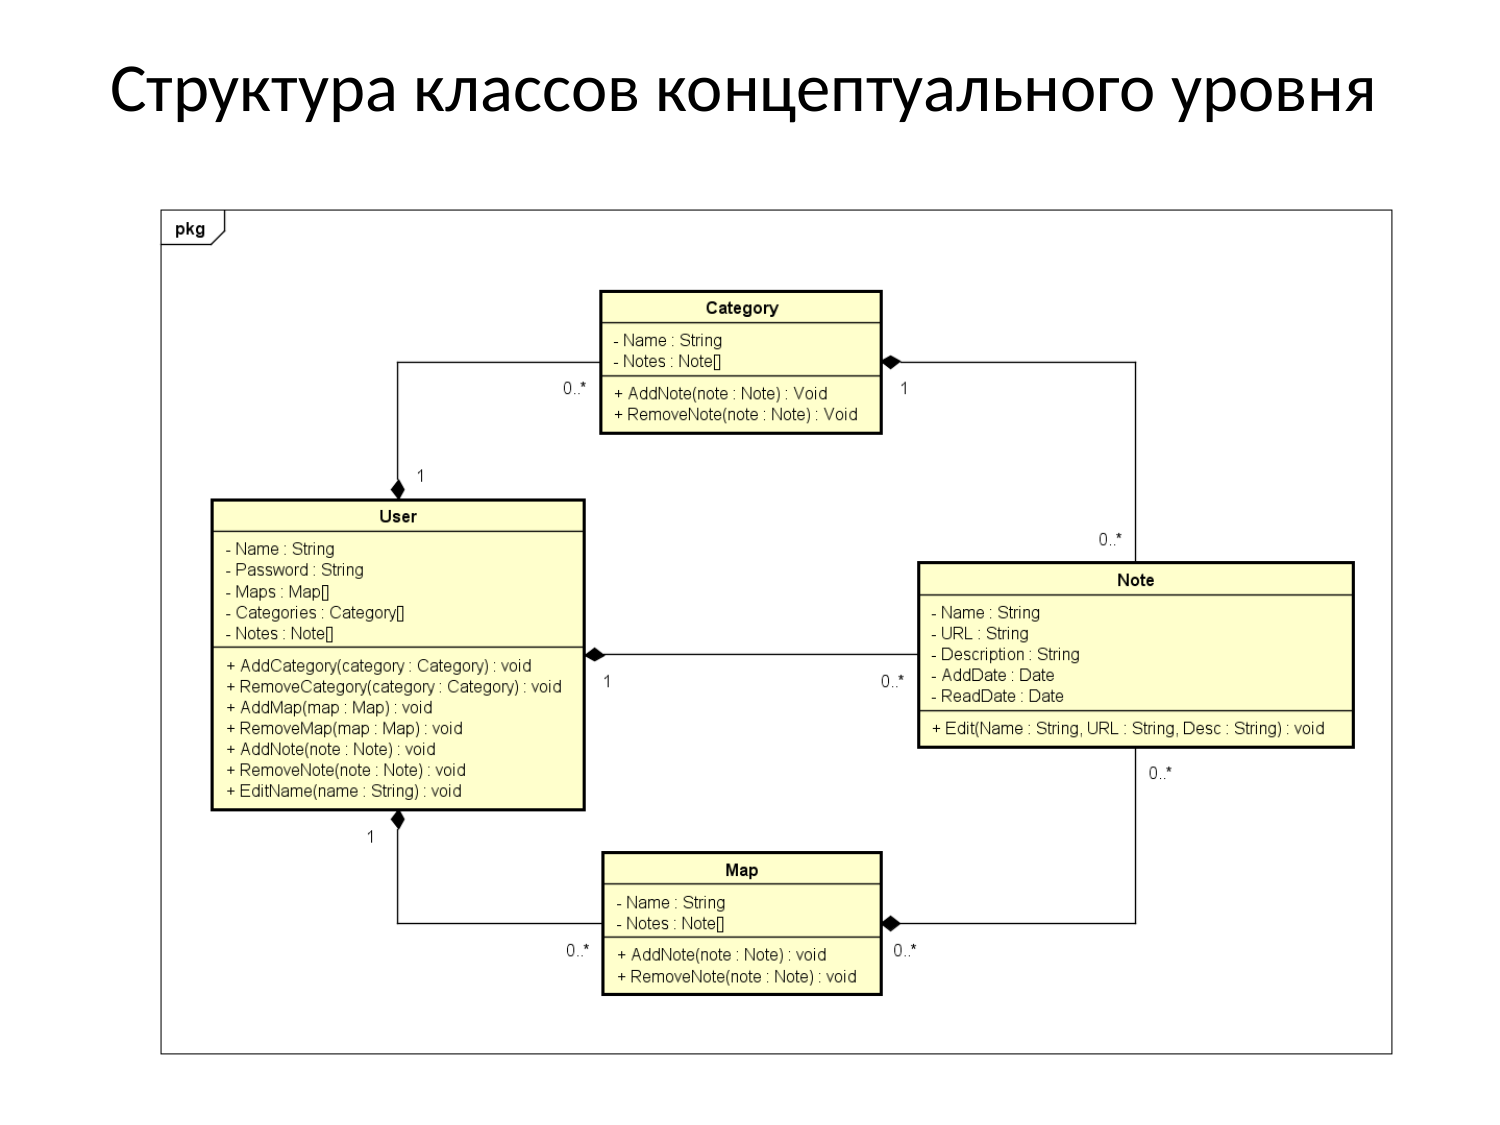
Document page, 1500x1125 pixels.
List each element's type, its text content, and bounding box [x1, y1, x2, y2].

title Структура классов концептуального уровня [76, 30, 1412, 138]
picture [147, 195, 1407, 1068]
